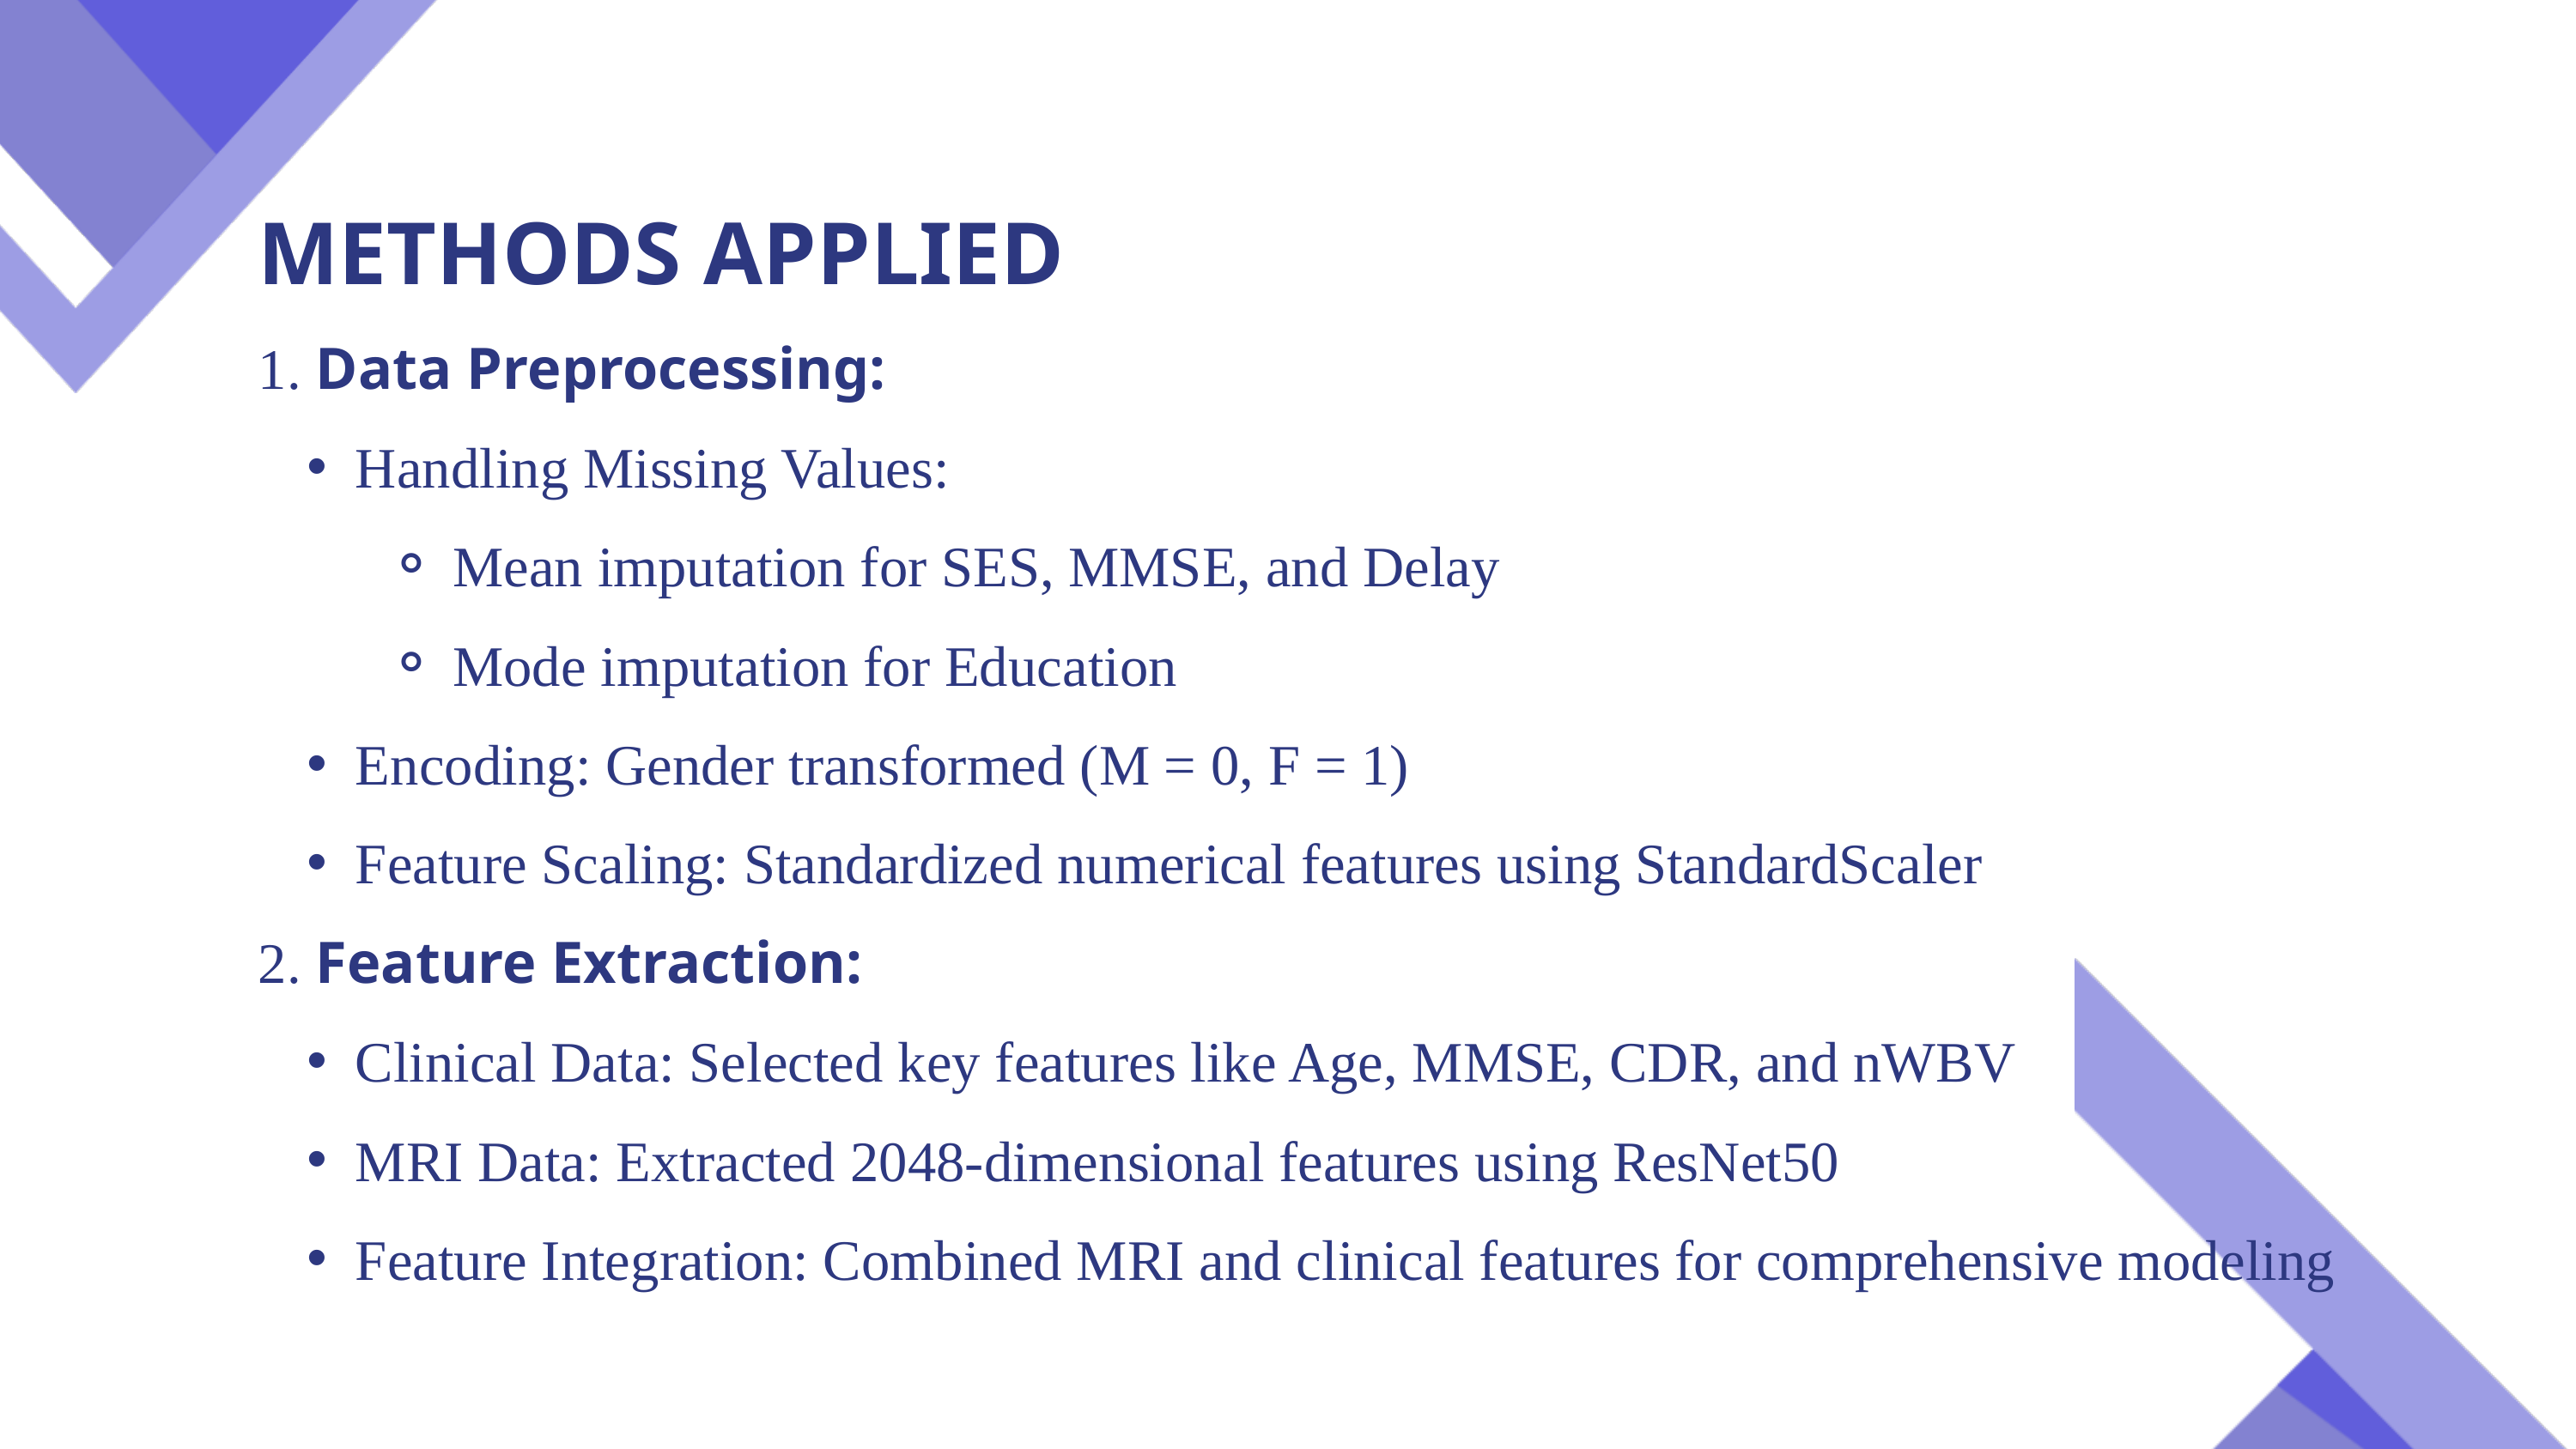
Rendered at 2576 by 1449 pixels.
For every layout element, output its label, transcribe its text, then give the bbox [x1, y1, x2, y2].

text_box METHODS APPLIED 1. Data Preprocessing: Handling Missing Values: Mean imputation for SES, MMSE, and Delay Mode imputation for Education Encoding: Gender transformed (M = 0, F = 1) Feature Scaling: Standardized numerical features using StandardScaler 2. Feature Extraction: Clinical Data: Selected key features like Age, MMSE, CDR, and nWBV MRI Data: Extracted 2048-dimensional features using ResNet50 Feature Integration: Combined MRI and clinical features for comprehensive modeling [258, 181, 2432, 1422]
text_box [0, 0, 533, 393]
text_box [2075, 958, 2576, 1449]
